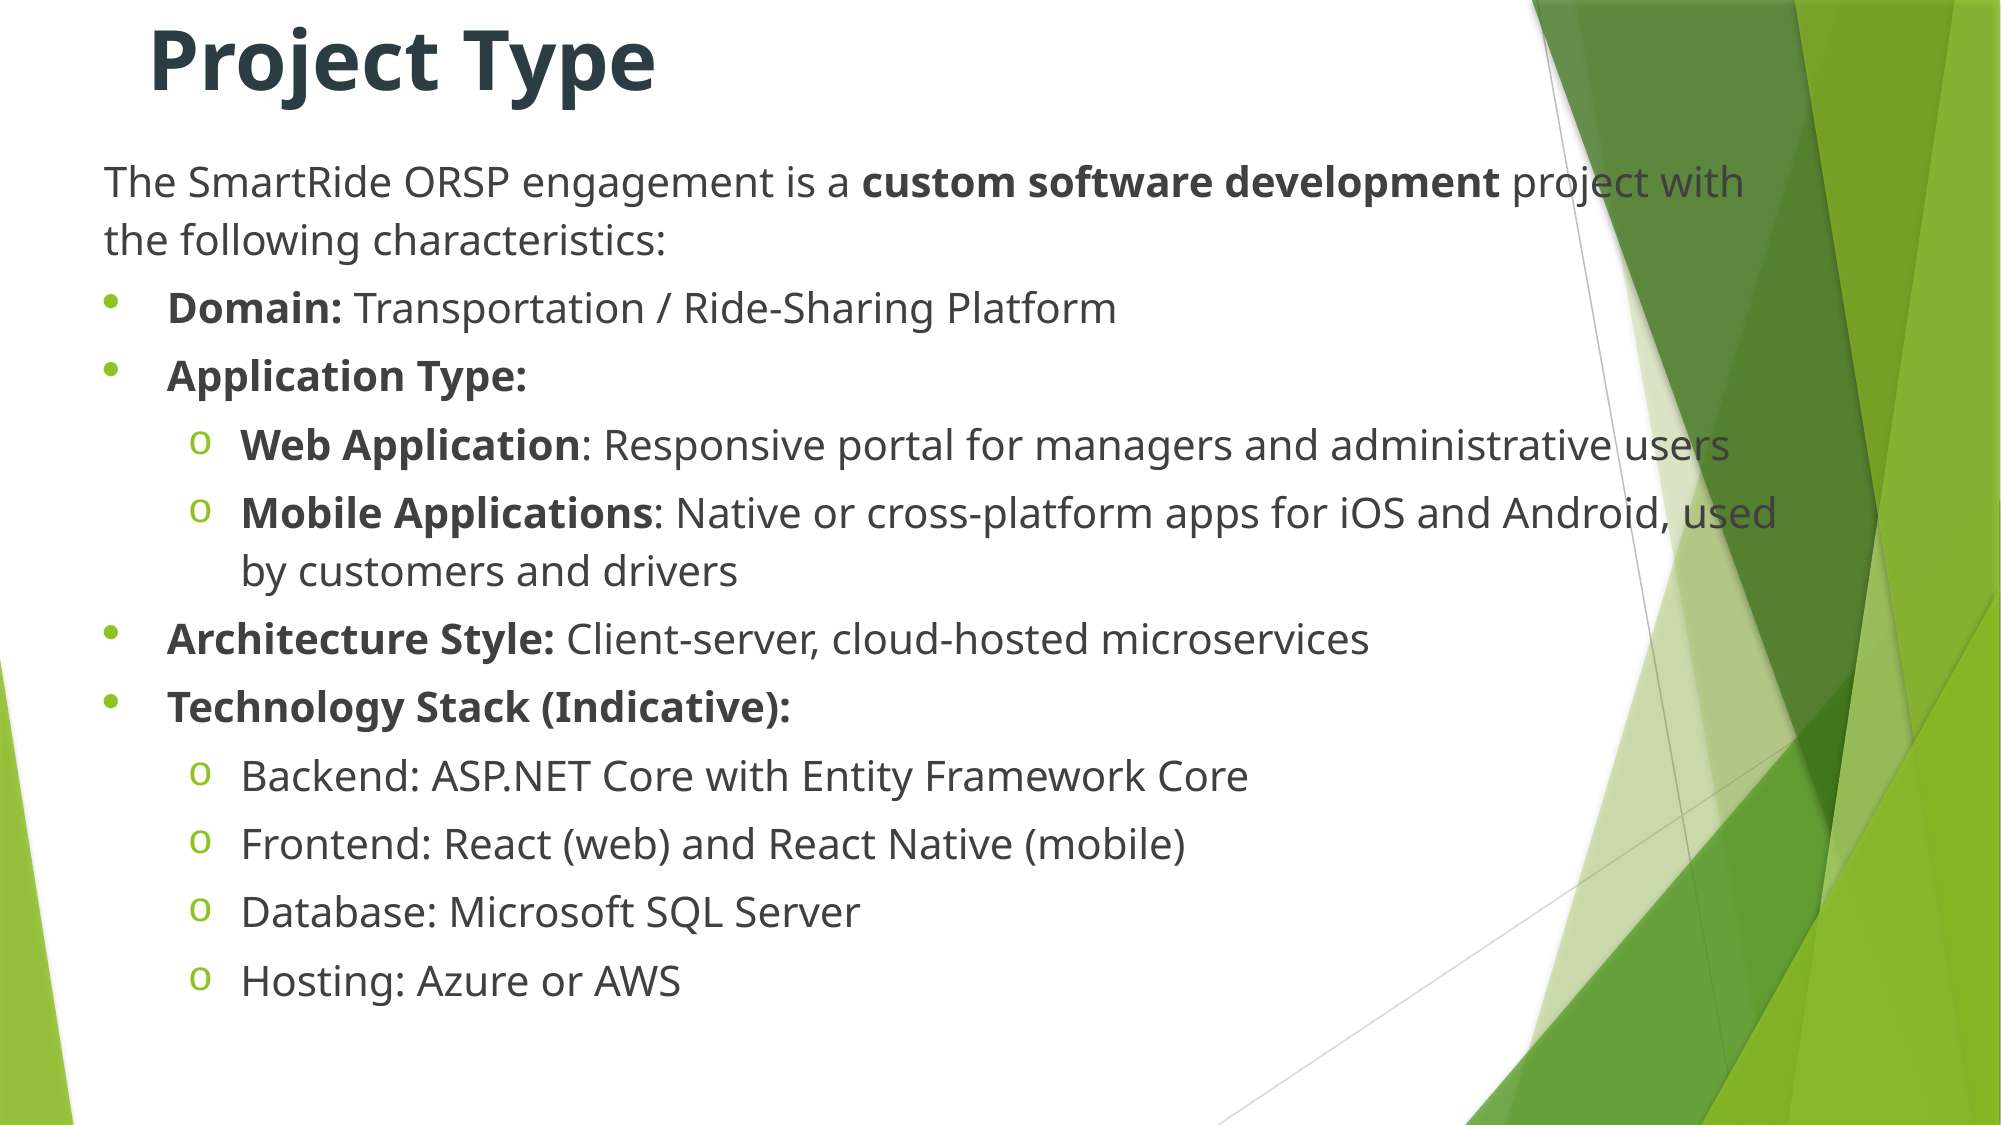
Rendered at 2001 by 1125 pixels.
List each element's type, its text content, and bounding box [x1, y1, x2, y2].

list The SmartRide ORSP engagement is a custom software development project with the following characteristics: Domain: Transportation / Ride-Sharing Platform Application Type: Web Application: Responsive portal for managers and administrative users Mobile Applications: Native or cross-platform apps for iOS and Android, used by customers and drivers Architecture Style: Client-server, cloud-hosted microservices Technology Stack (Indicative): Backend: ASP.NET Core with Entity Framework Core Frontend: React (web) and React Native (mobile) Database: Microsoft SQL Server Hosting: Azure or AWS [88, 140, 1825, 1062]
title Project Type [132, 0, 1868, 195]
